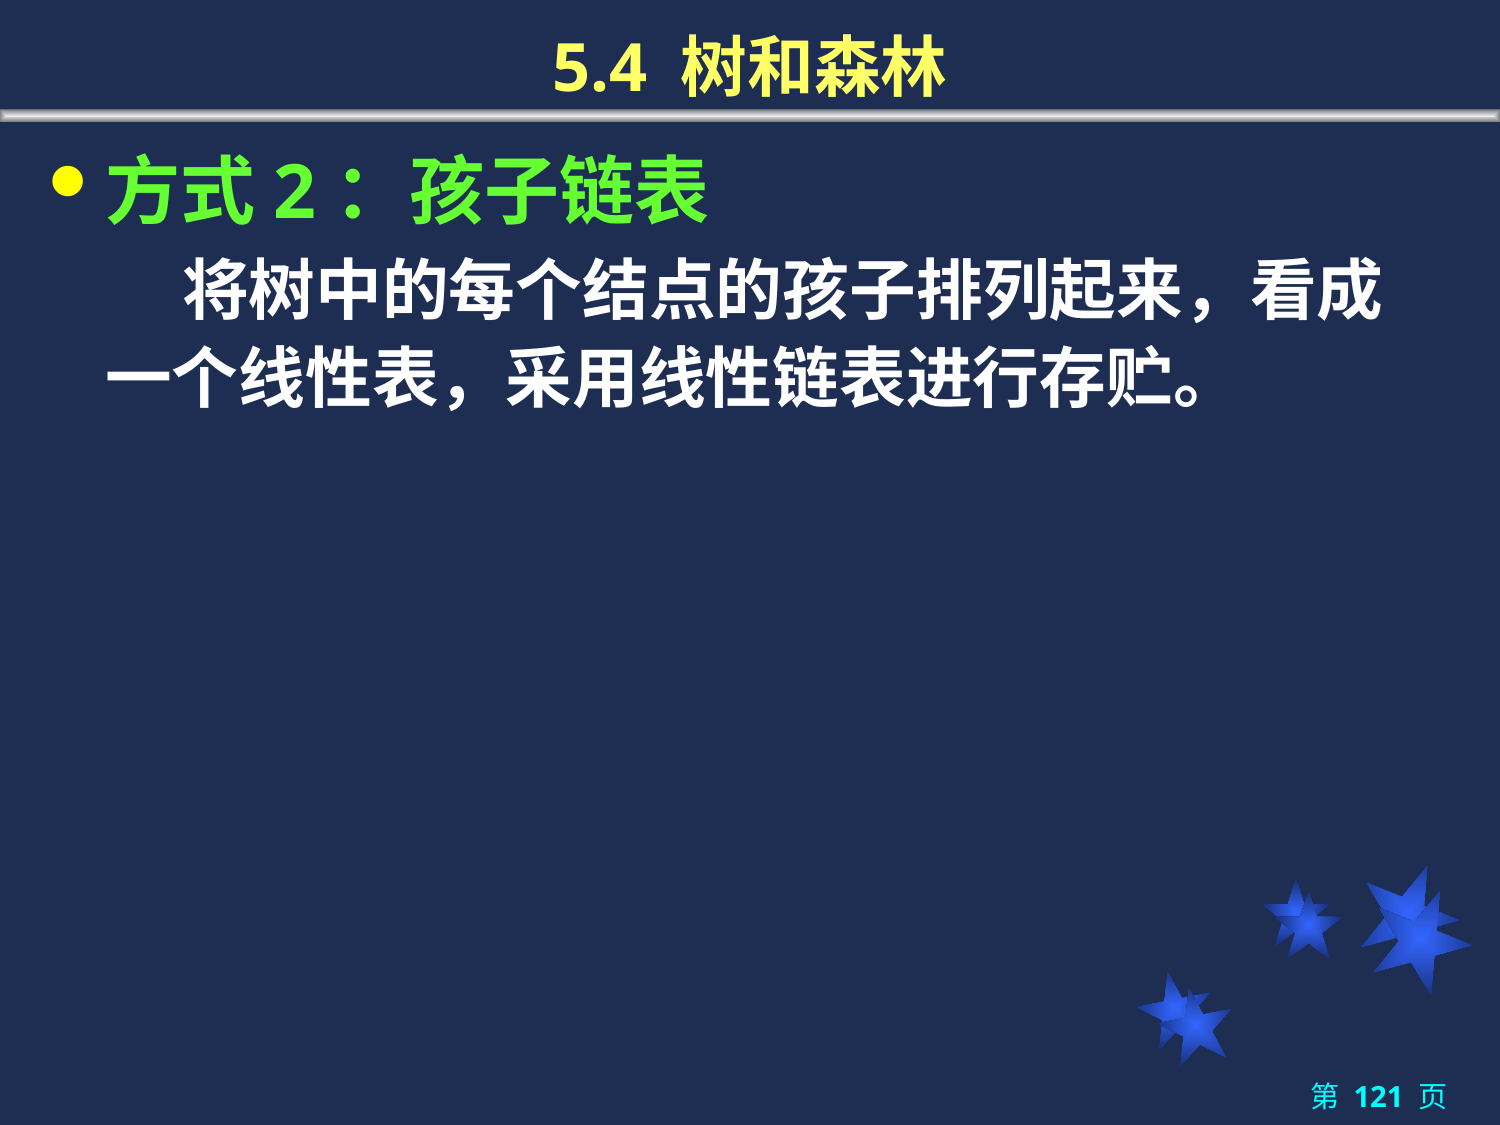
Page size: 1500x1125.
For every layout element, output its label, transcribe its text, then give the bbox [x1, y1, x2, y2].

title 5.4 树和森林 [0, 0, 1500, 113]
list 方式2：孩子链表 将树中的每个结点的孩子排列起来，看成一个线性表，采用线性链表进行存贮。 [33, 126, 1460, 1073]
slide_number 第 121 页 [1067, 1070, 1463, 1125]
